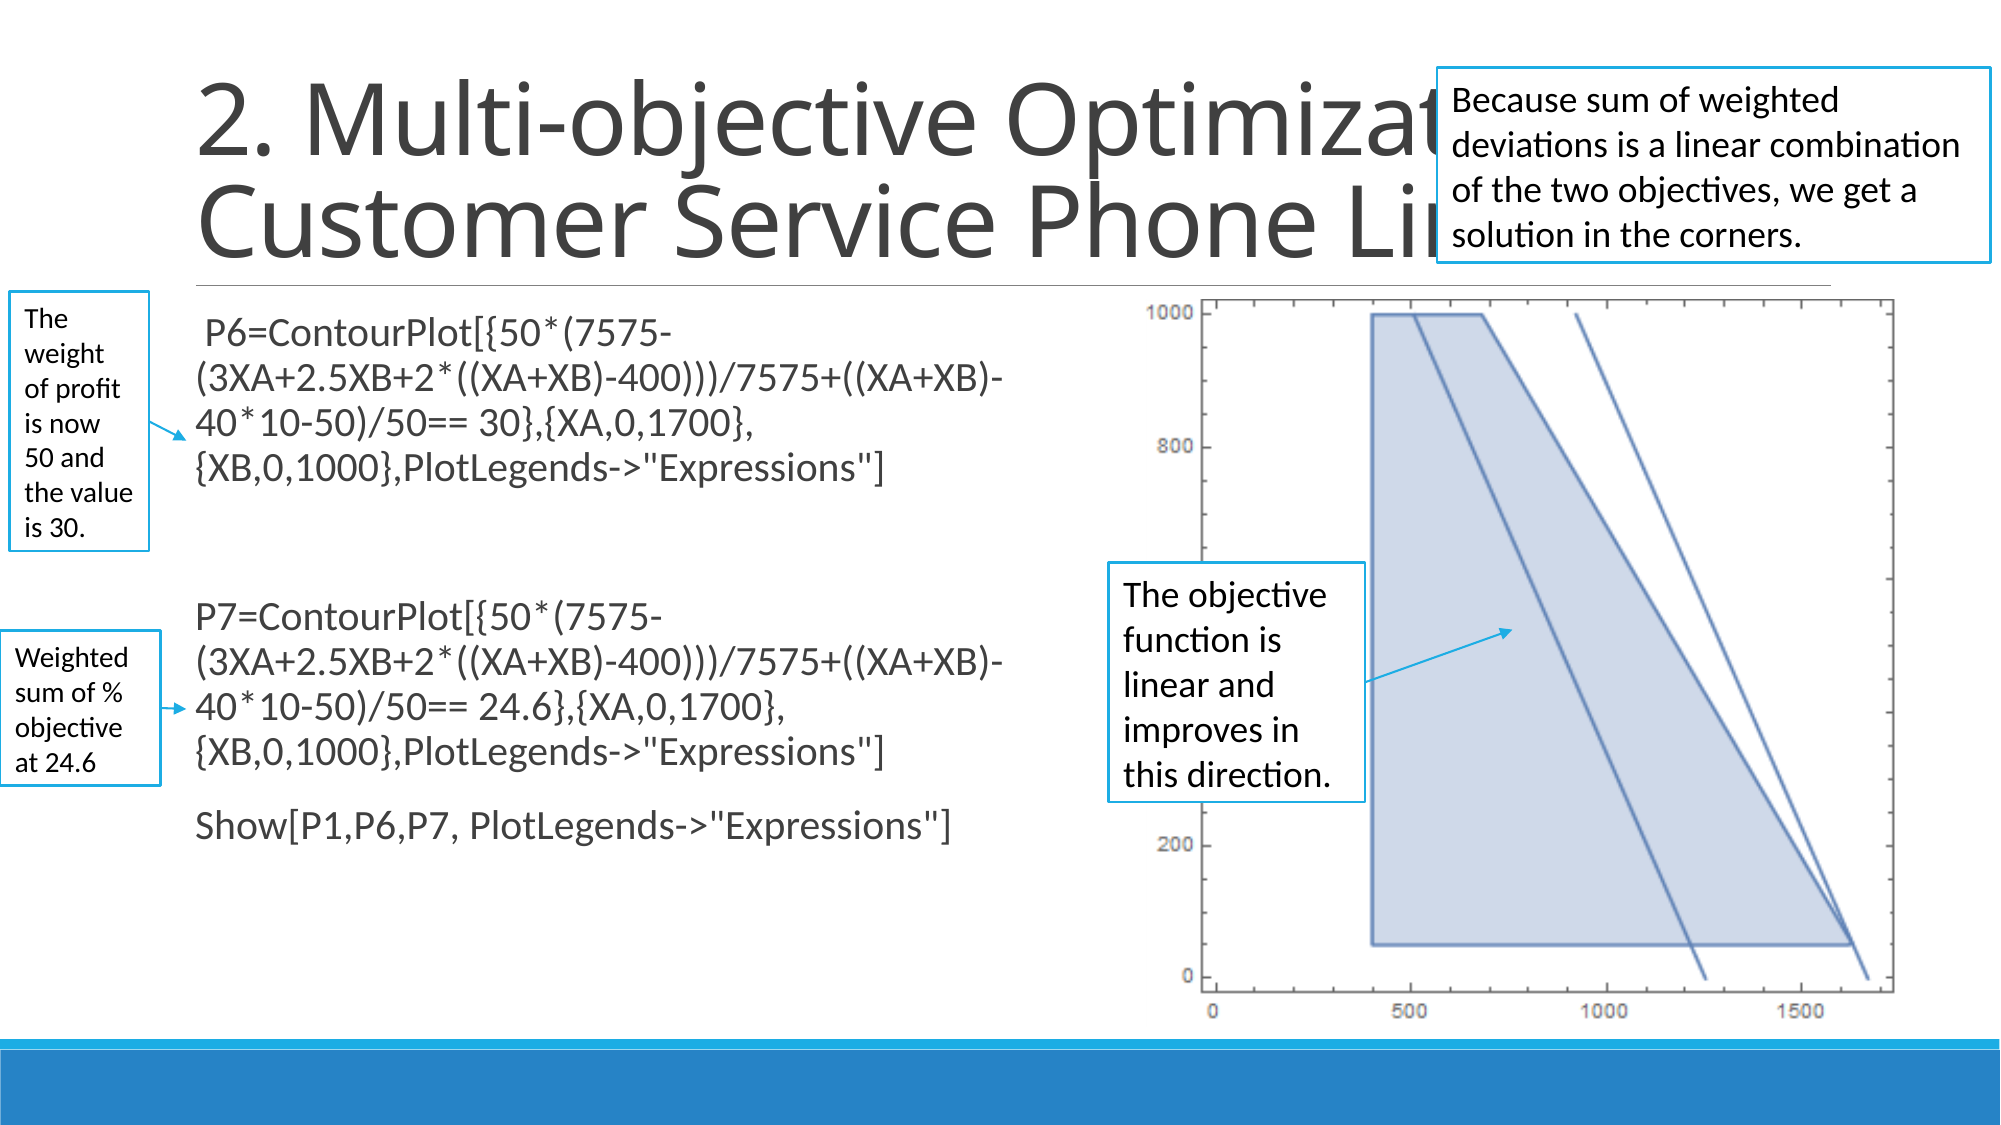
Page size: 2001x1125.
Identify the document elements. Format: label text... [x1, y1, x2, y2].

list P6=ContourPlot[{50*(7575-(3XA+2.5XB+2*((XA+XB)-400)))/7575+((XA+XB)-40*10-50)/50== 30},{XA,0,1700},{XB,0,1000},PlotLegends->"Expressions"] P7=ContourPlot[{50*(7575-(3XA+2.5XB+2*((XA+XB)-400)))/7575+((XA+XB)-40*10-50)/50== 24.6},{XA,0,1700},{XB,0,1000},PlotLegends->"Expressions"] Show[P1,P6,P7, PlotLegends->"Expressions"] [180, 302, 1037, 963]
title 2. Multi-objective Optimization Customer Service Phone Line [180, 47, 1830, 285]
text_box Weighted sum of % objective at 24.6 [0, 629, 162, 787]
text_box The objective function is linear and improves in this direction. [1107, 561, 1142, 803]
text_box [1364, 629, 1513, 685]
text_box Because sum of weighted deviations is a linear combination of the two objectives, we get a solution in the corners. [1436, 66, 1992, 264]
text_box The weight of profit is now 50 and the value is 30. [8, 290, 150, 552]
picture [1145, 298, 1897, 1027]
